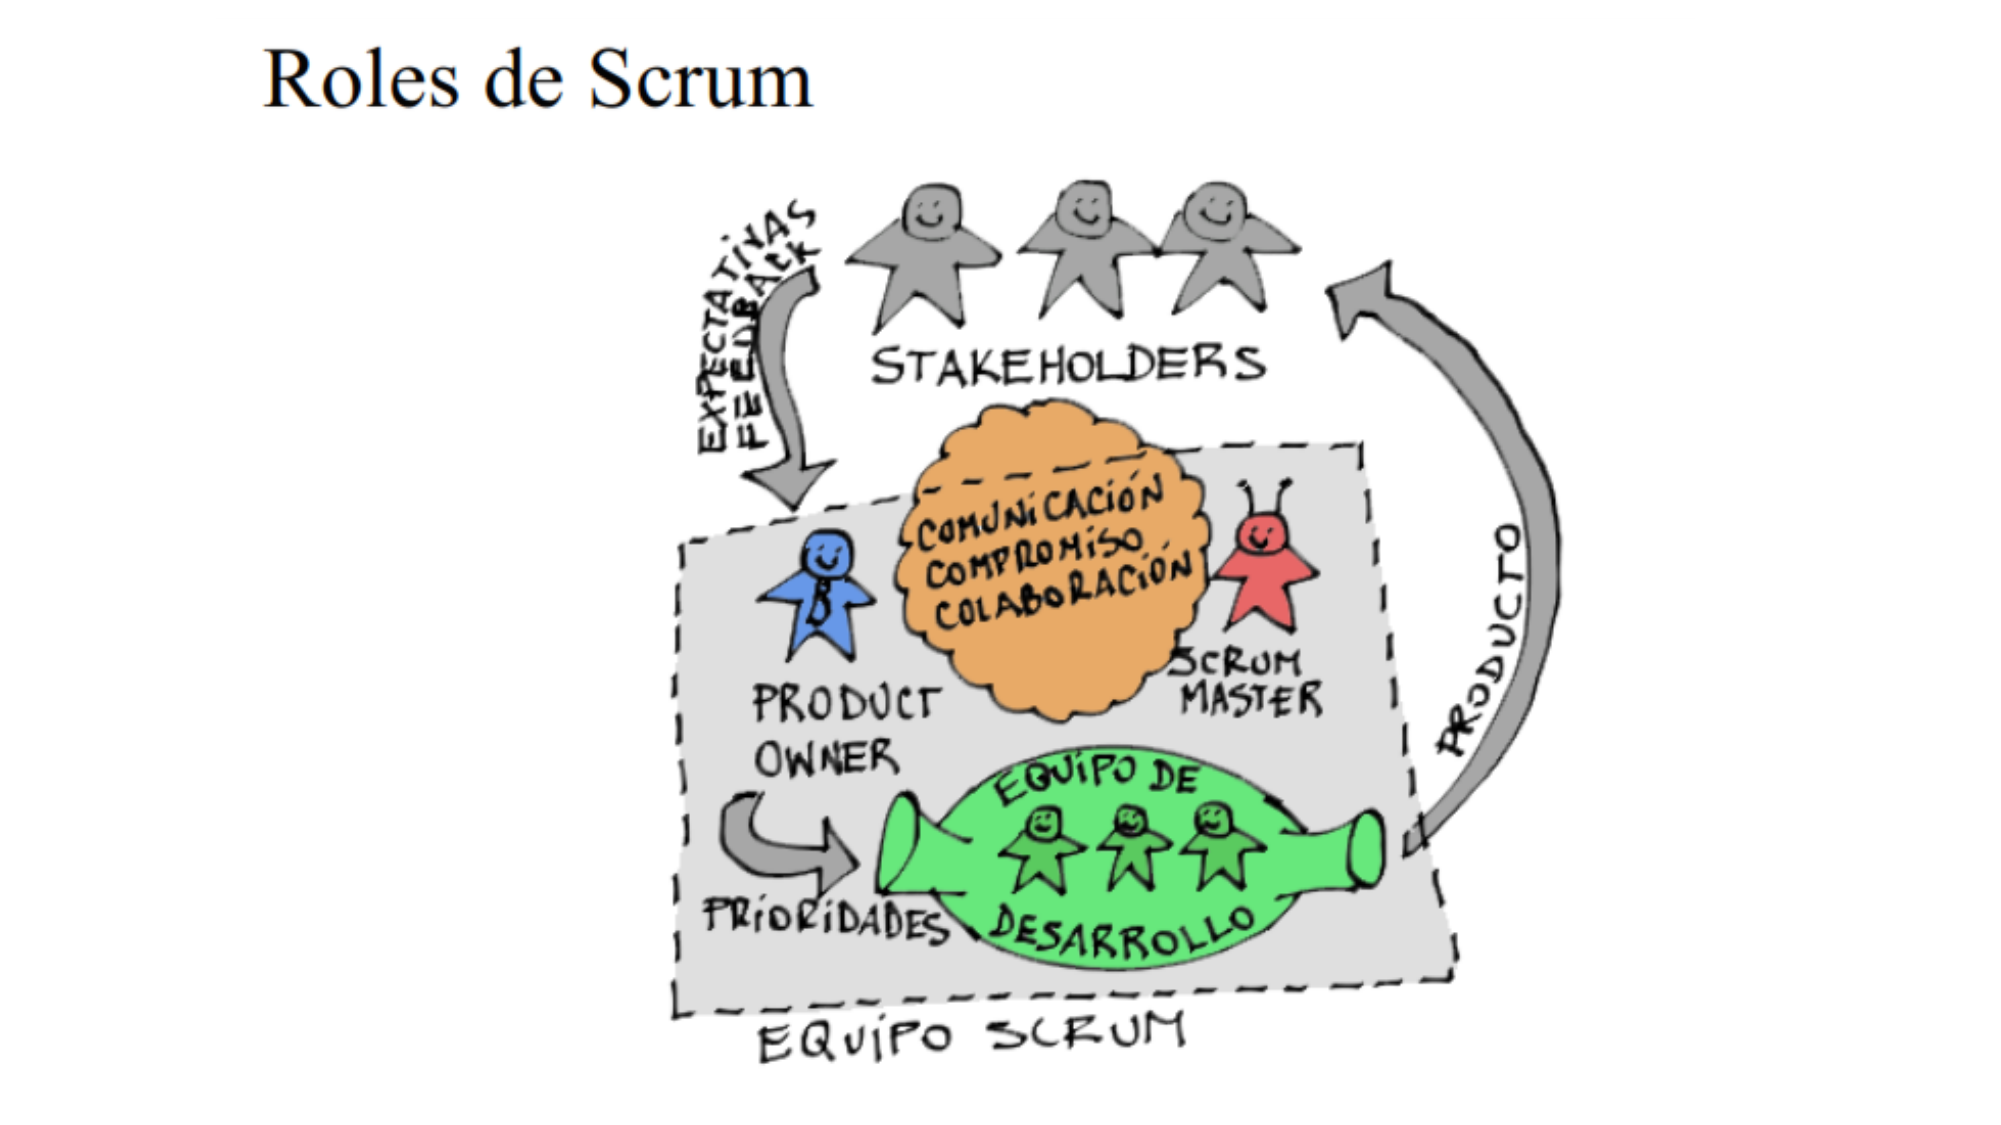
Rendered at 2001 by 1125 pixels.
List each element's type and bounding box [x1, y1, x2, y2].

picture [216, 17, 1695, 1109]
